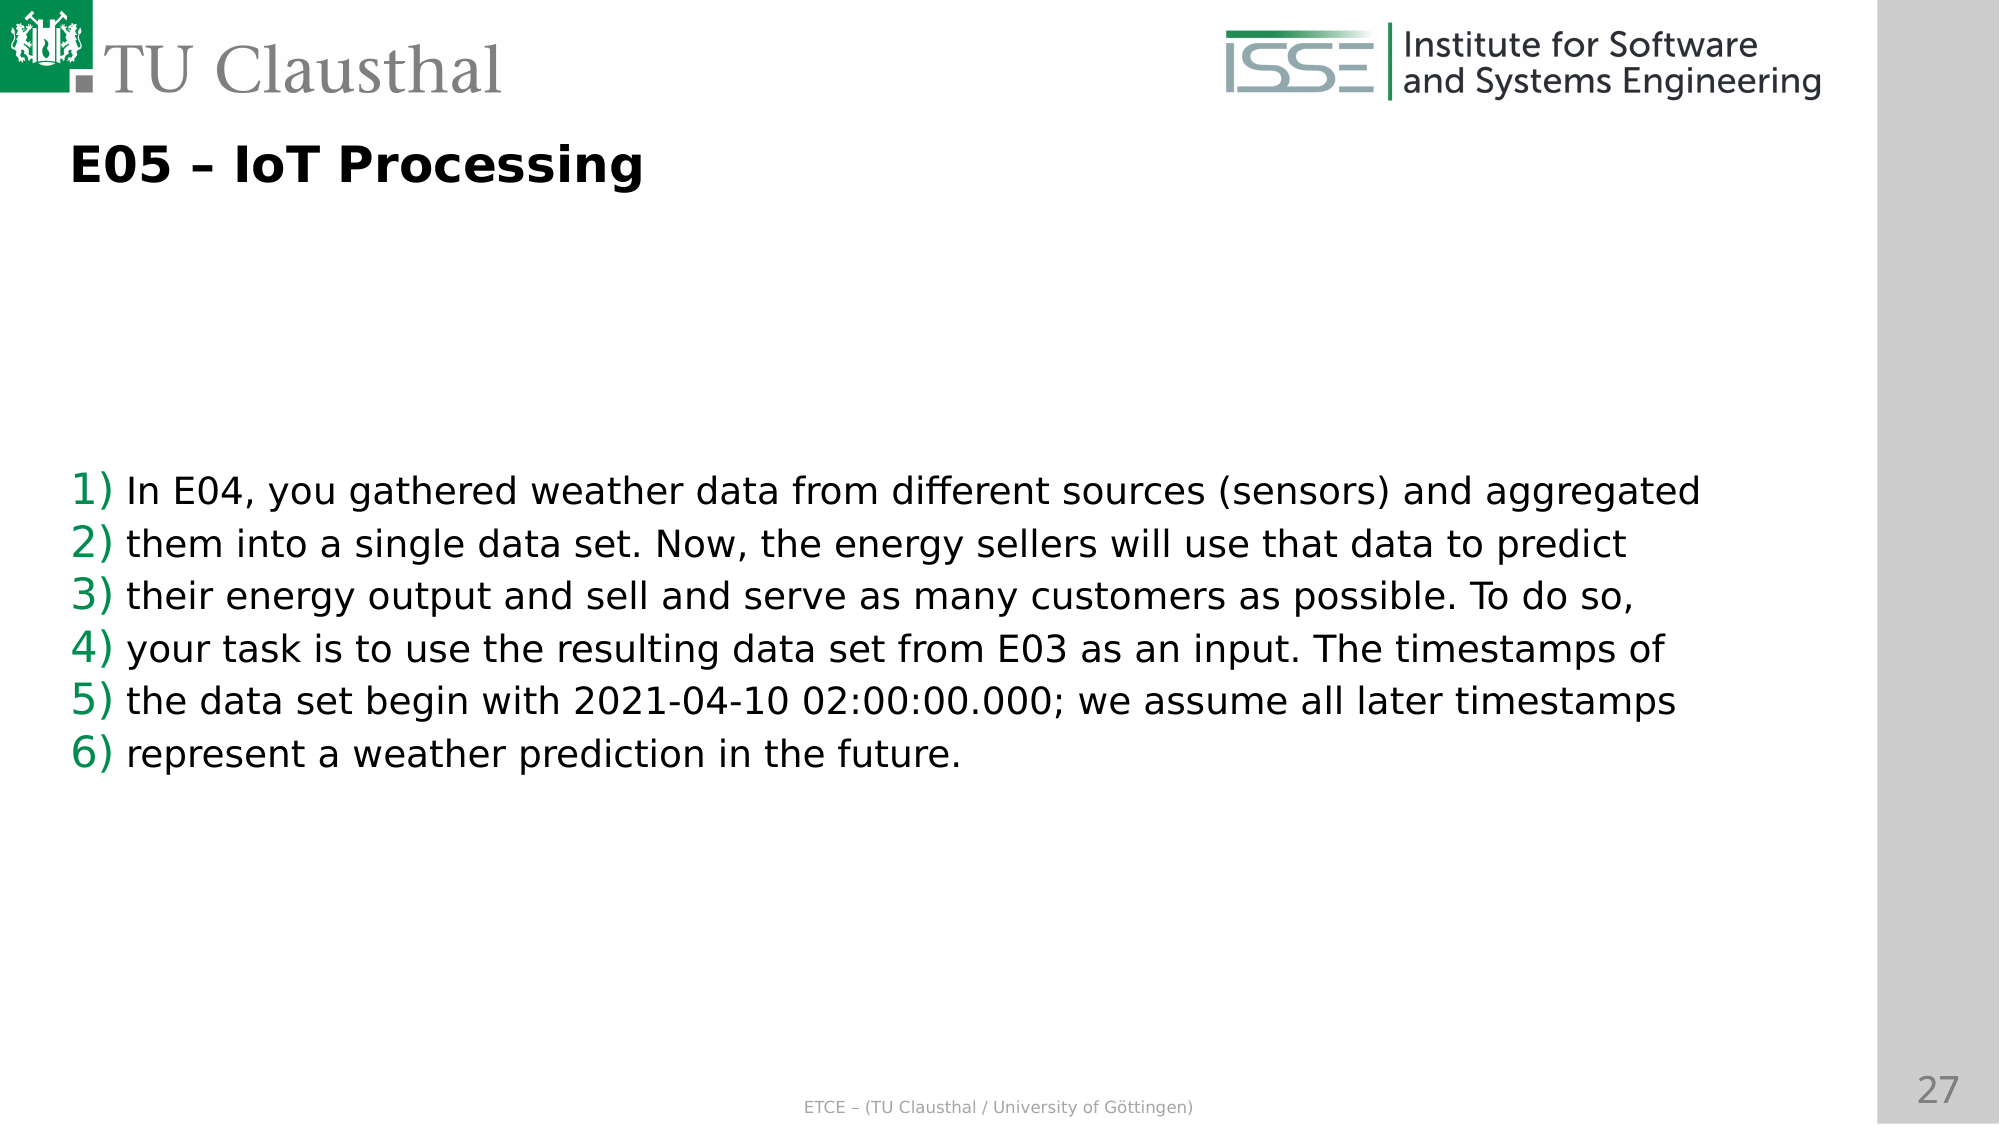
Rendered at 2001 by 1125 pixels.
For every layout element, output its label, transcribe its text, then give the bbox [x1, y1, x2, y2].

text_box In E04, you gathered weather data from different sources (sensors) and aggregated them into a single data set. Now, the energy sellers will use that data to predict their energy output and sell and serve as many customers as possible. To do so, your task is to use the resulting data set from E03 as an input. The timestamps of the data set begin with 2021-04-10 02:00:00.000; we assume all later timestamps represent a weather prediction in the future. [55, 208, 1818, 1034]
text_box E05 – IoT Processing [55, 125, 1818, 207]
picture [0, 0, 501, 93]
picture [1218, 22, 1826, 107]
